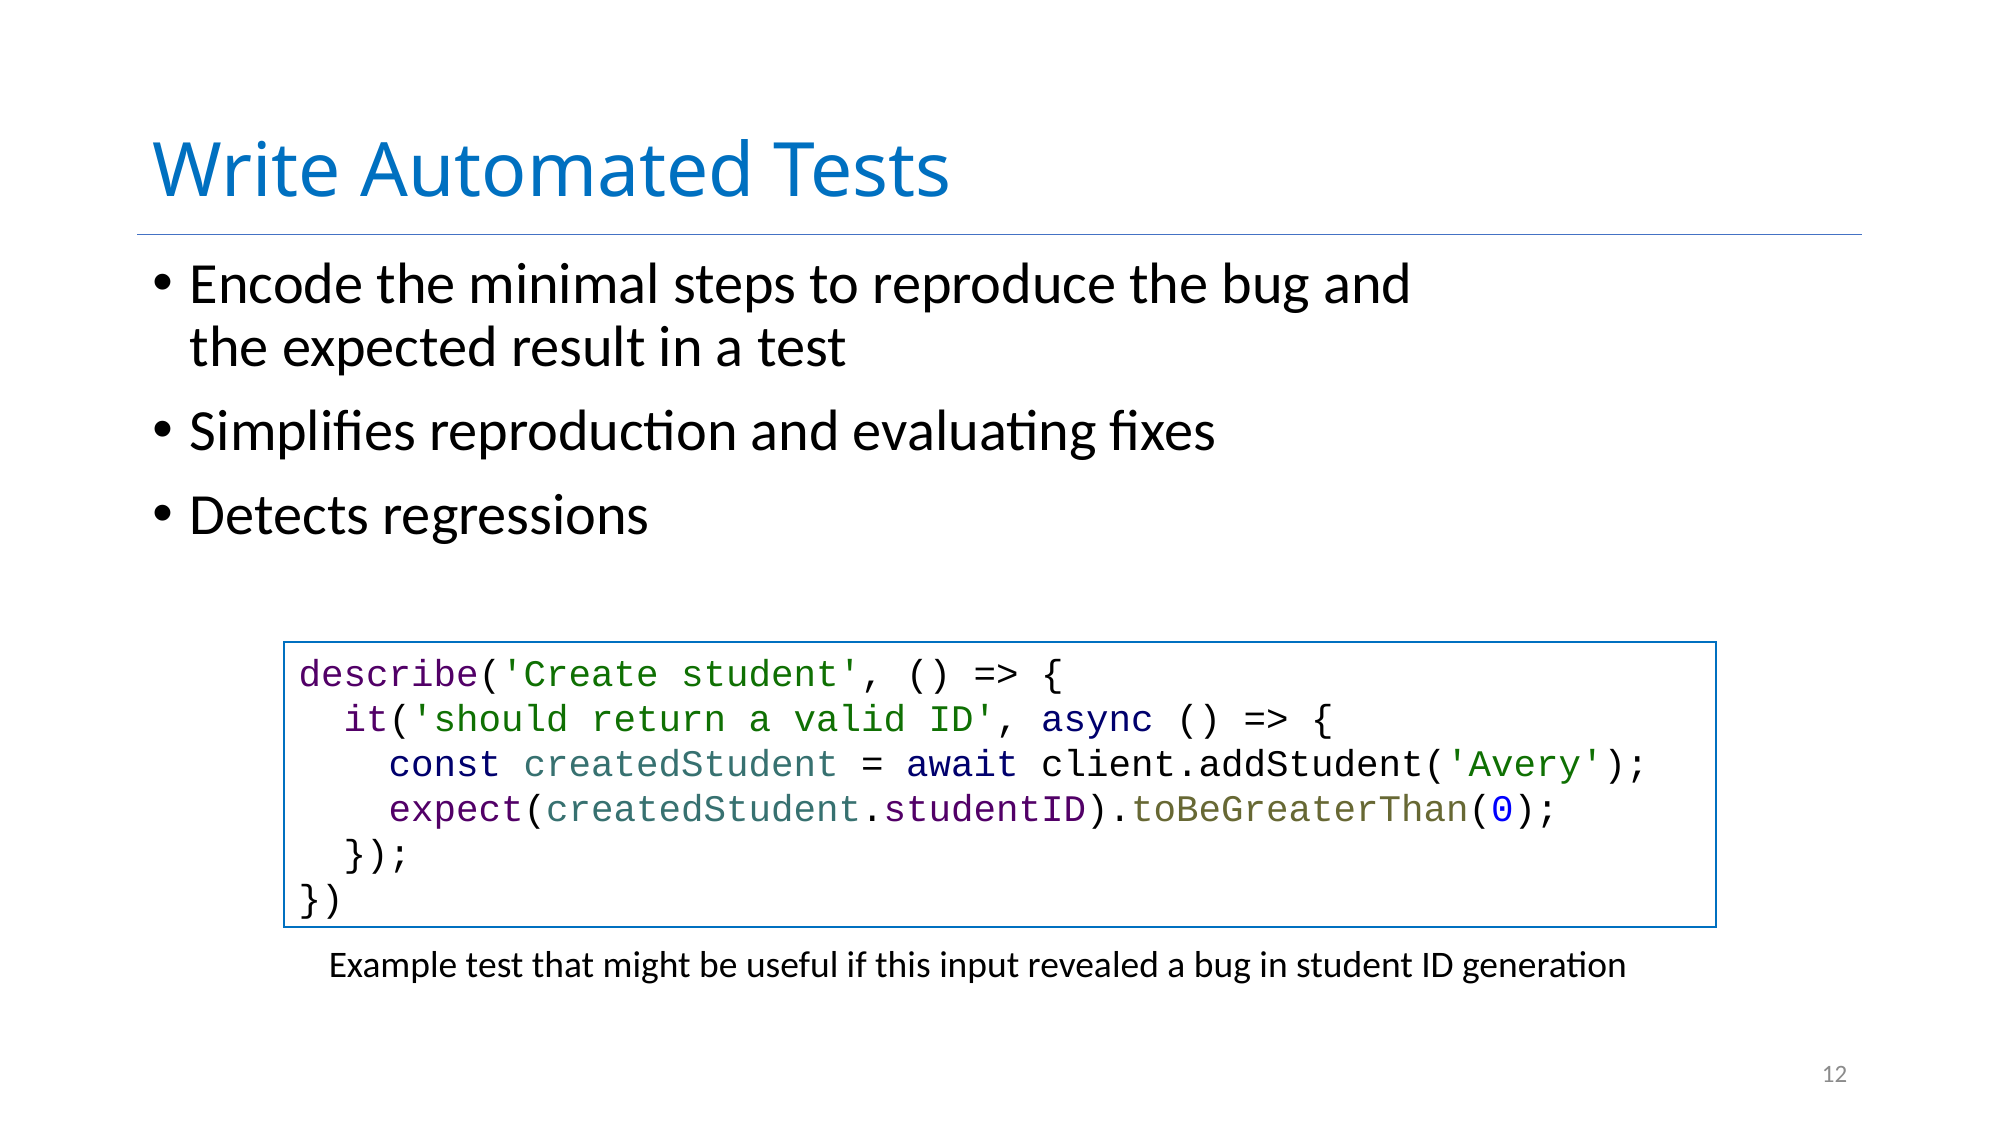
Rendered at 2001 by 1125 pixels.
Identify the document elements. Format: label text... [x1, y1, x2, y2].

slide_number 12 [1412, 1042, 1863, 1103]
text_box describe('Create student', () => { it('should return a valid ID', async () => { const createdStudent = await client.addStudent('Avery'); expect(createdStudent.studentID).toBeGreaterThan(0); }); }) [283, 641, 1717, 928]
list Encode the minimal steps to reproduce the bug and the expected result in a test Simplifies reproduction and evaluating fixes Detects regressions [137, 246, 1432, 960]
title Write Automated Tests [137, 3, 1863, 221]
text_box Example test that might be useful if this input revealed a bug in student ID generation [313, 932, 1645, 994]
